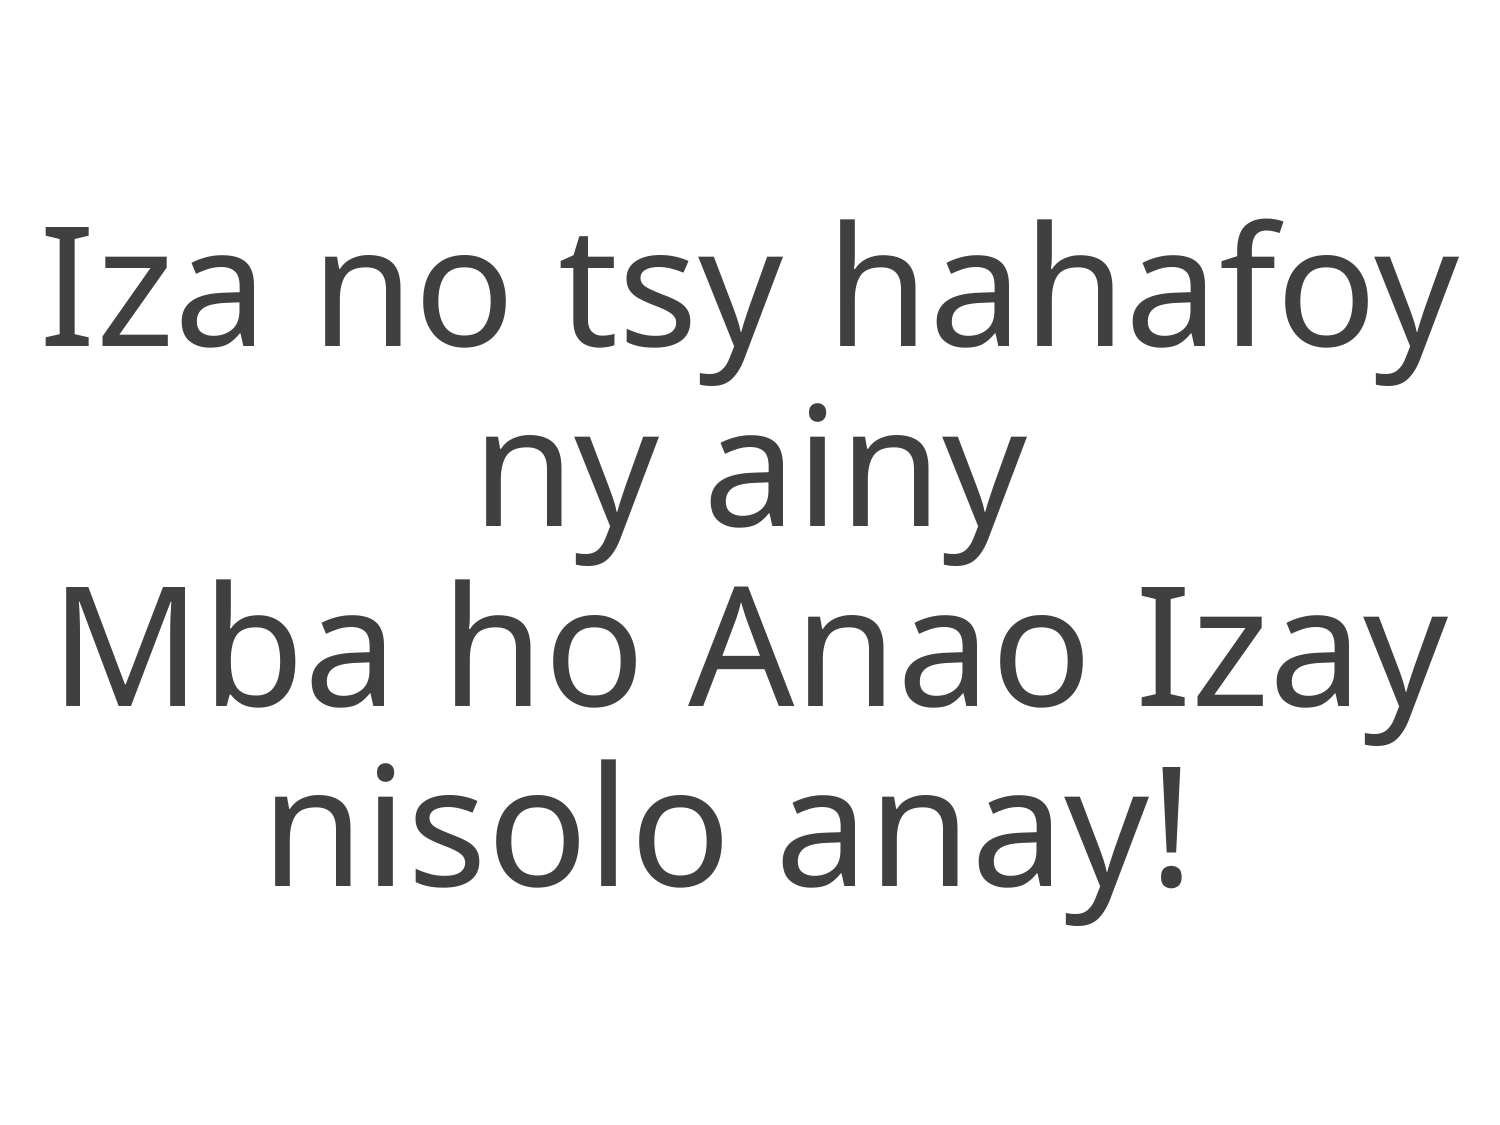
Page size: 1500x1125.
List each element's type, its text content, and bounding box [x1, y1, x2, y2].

title Iza no tsy hahafoy ny ainy Mba ho Anao Izay nisolo anay! [0, 453, 1500, 672]
